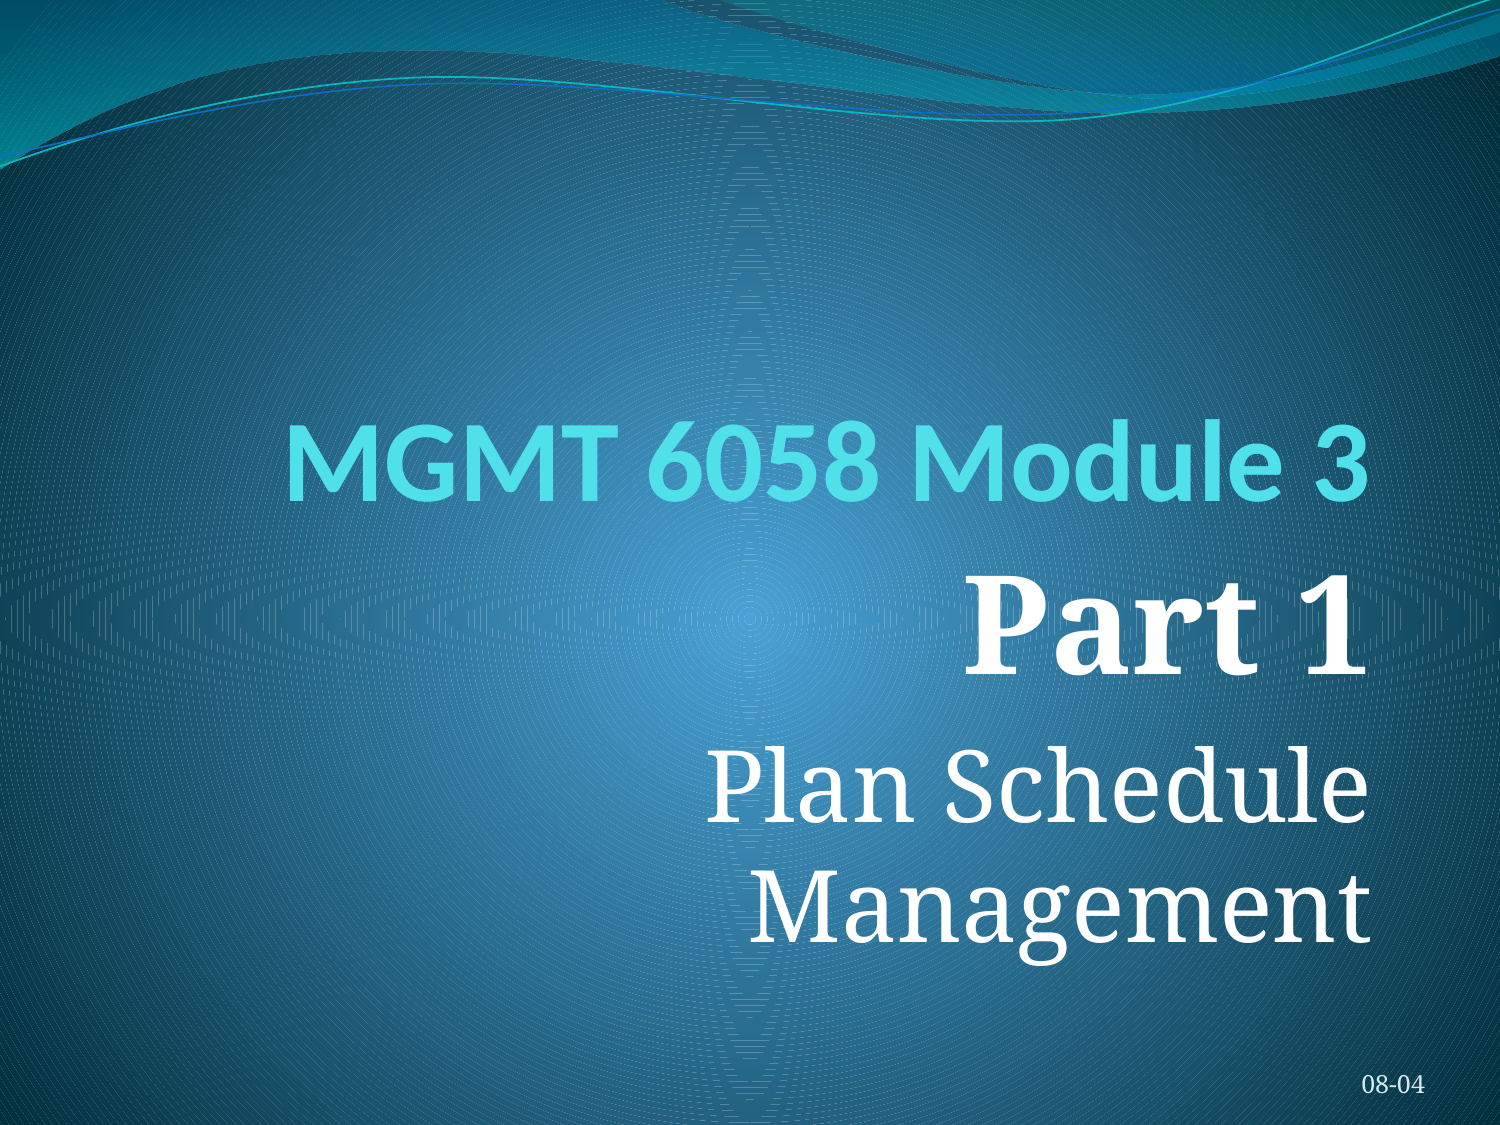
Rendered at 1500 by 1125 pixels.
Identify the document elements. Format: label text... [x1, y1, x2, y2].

title MGMT 6058 Module 3 [87, 224, 1376, 526]
slide_number 08-04 [1299, 1042, 1425, 1103]
subtitle Part 1 Plan Schedule Management [87, 529, 1377, 818]
